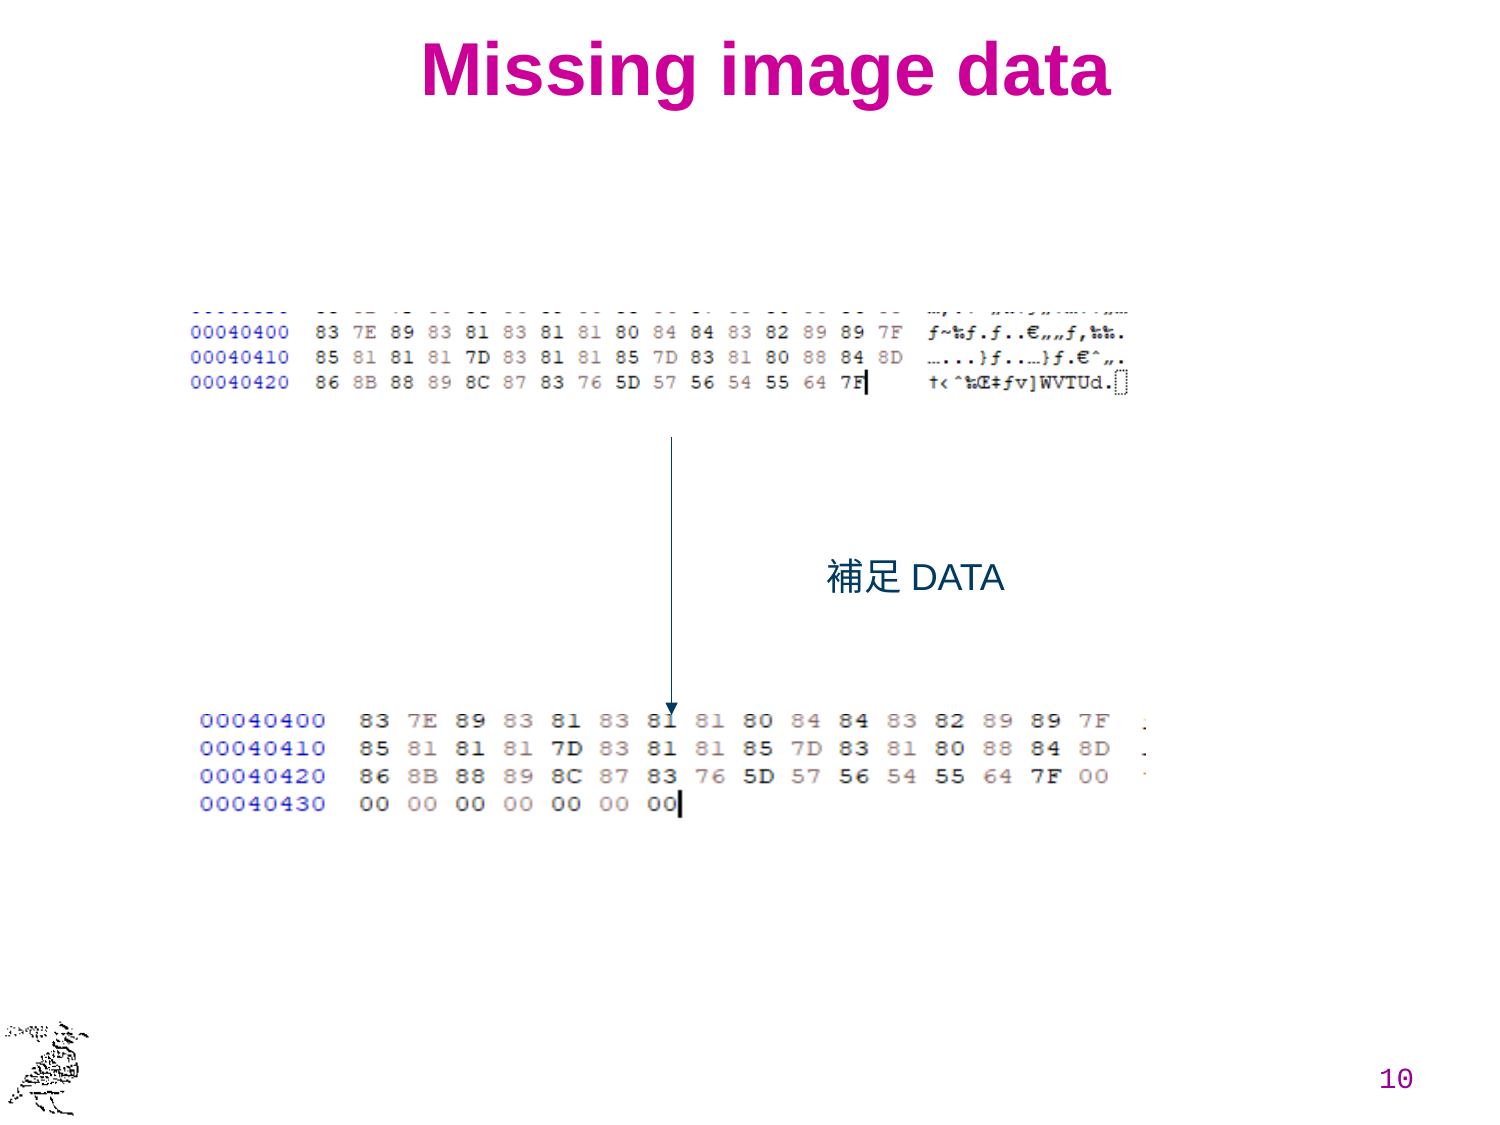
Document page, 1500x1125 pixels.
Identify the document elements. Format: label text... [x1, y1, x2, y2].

text_box 補足DATA [812, 545, 1020, 606]
slide_number 10 [1160, 1056, 1430, 1125]
picture [196, 714, 1147, 827]
title Missing image data [62, 24, 1450, 119]
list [182, 312, 1161, 438]
